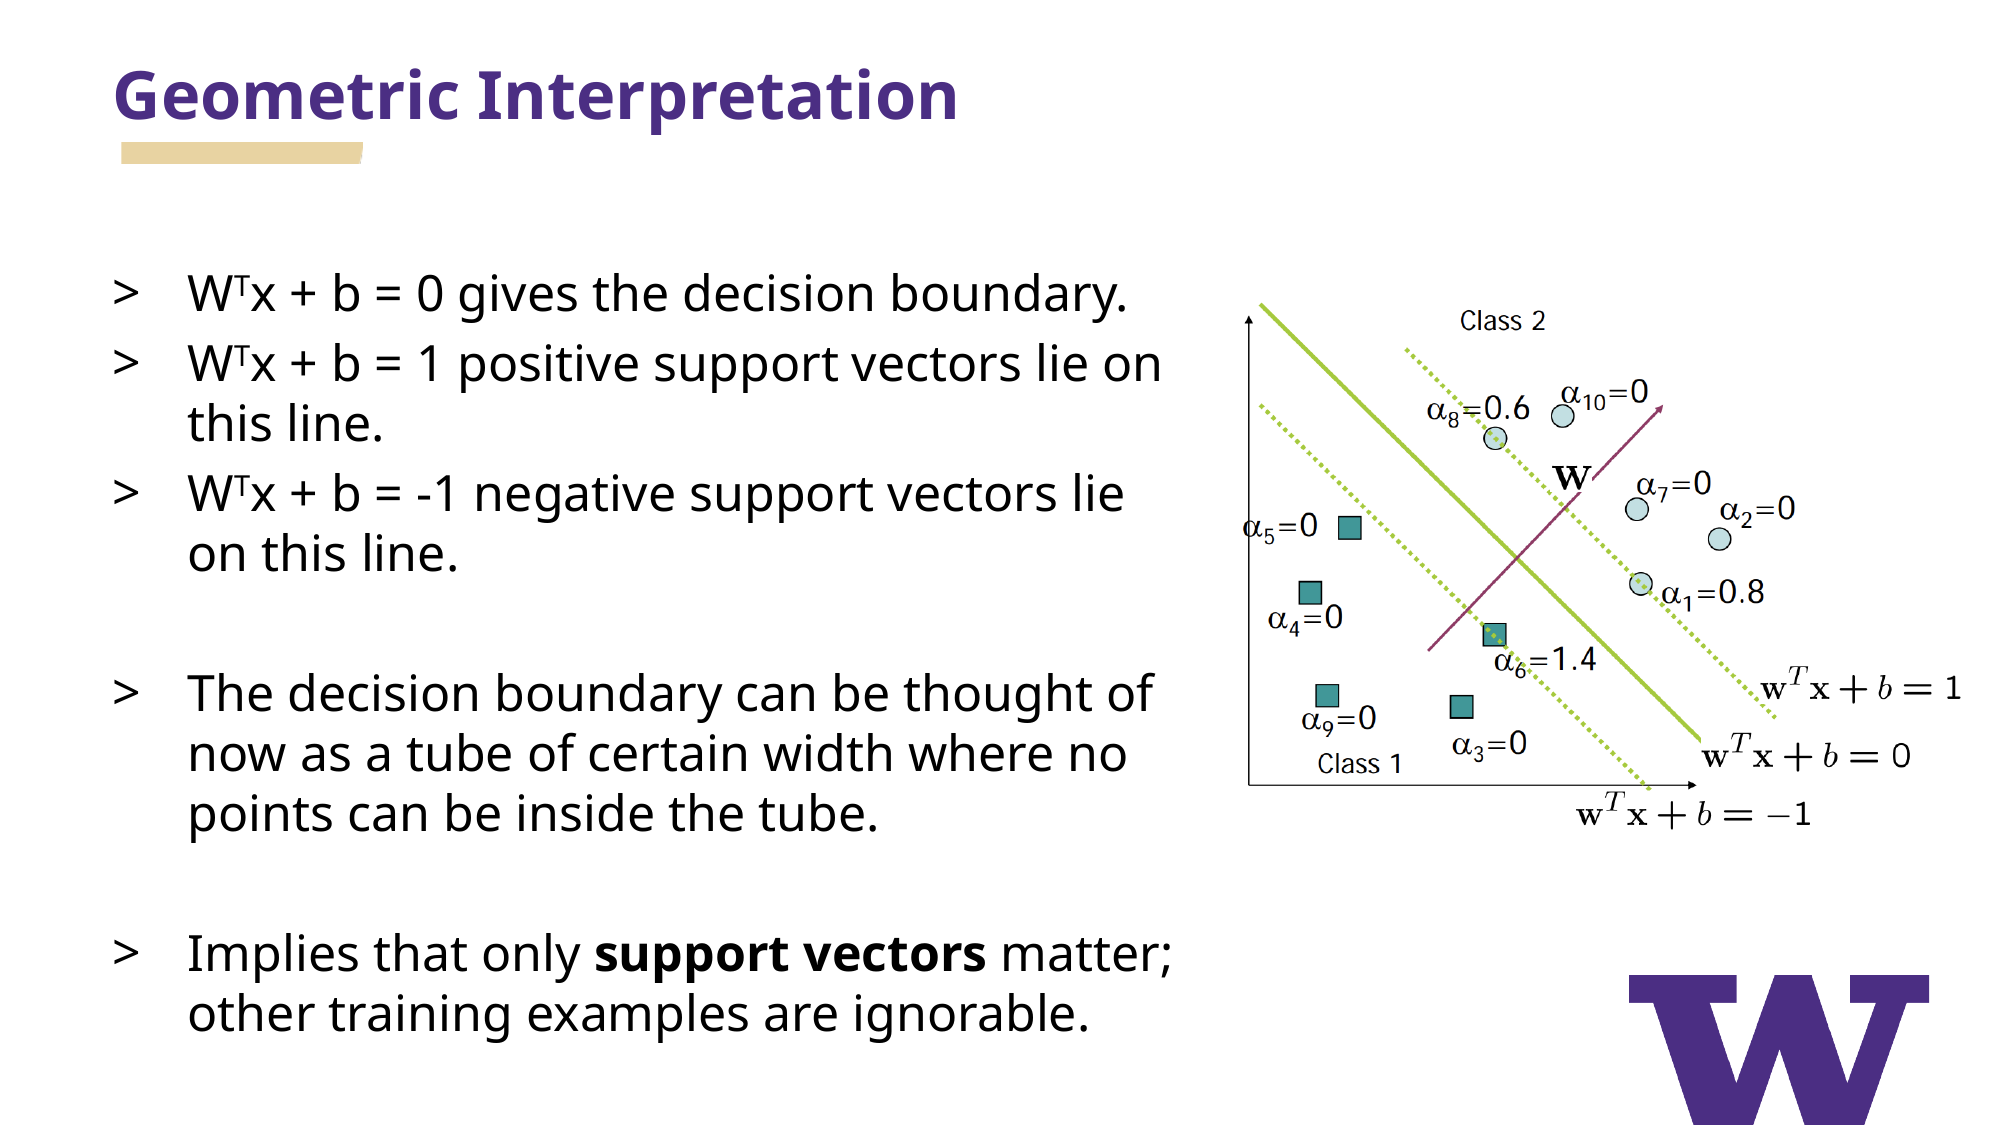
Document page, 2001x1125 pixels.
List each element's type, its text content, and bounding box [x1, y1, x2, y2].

picture [1629, 975, 1930, 1125]
title Geometric Interpretation [97, 17, 1891, 141]
picture [1217, 299, 1962, 838]
list WTx + b = 0 gives the decision boundary. WTx + b = 1 positive support vectors lie on this line. WTx + b = -1 negative support vectors lie on this line. The decision boundary can be thought of now as a tube of certain width where no points can be inside the tube. Implies that only support vectors matter; other training examples are ignorable. [97, 253, 1213, 1024]
